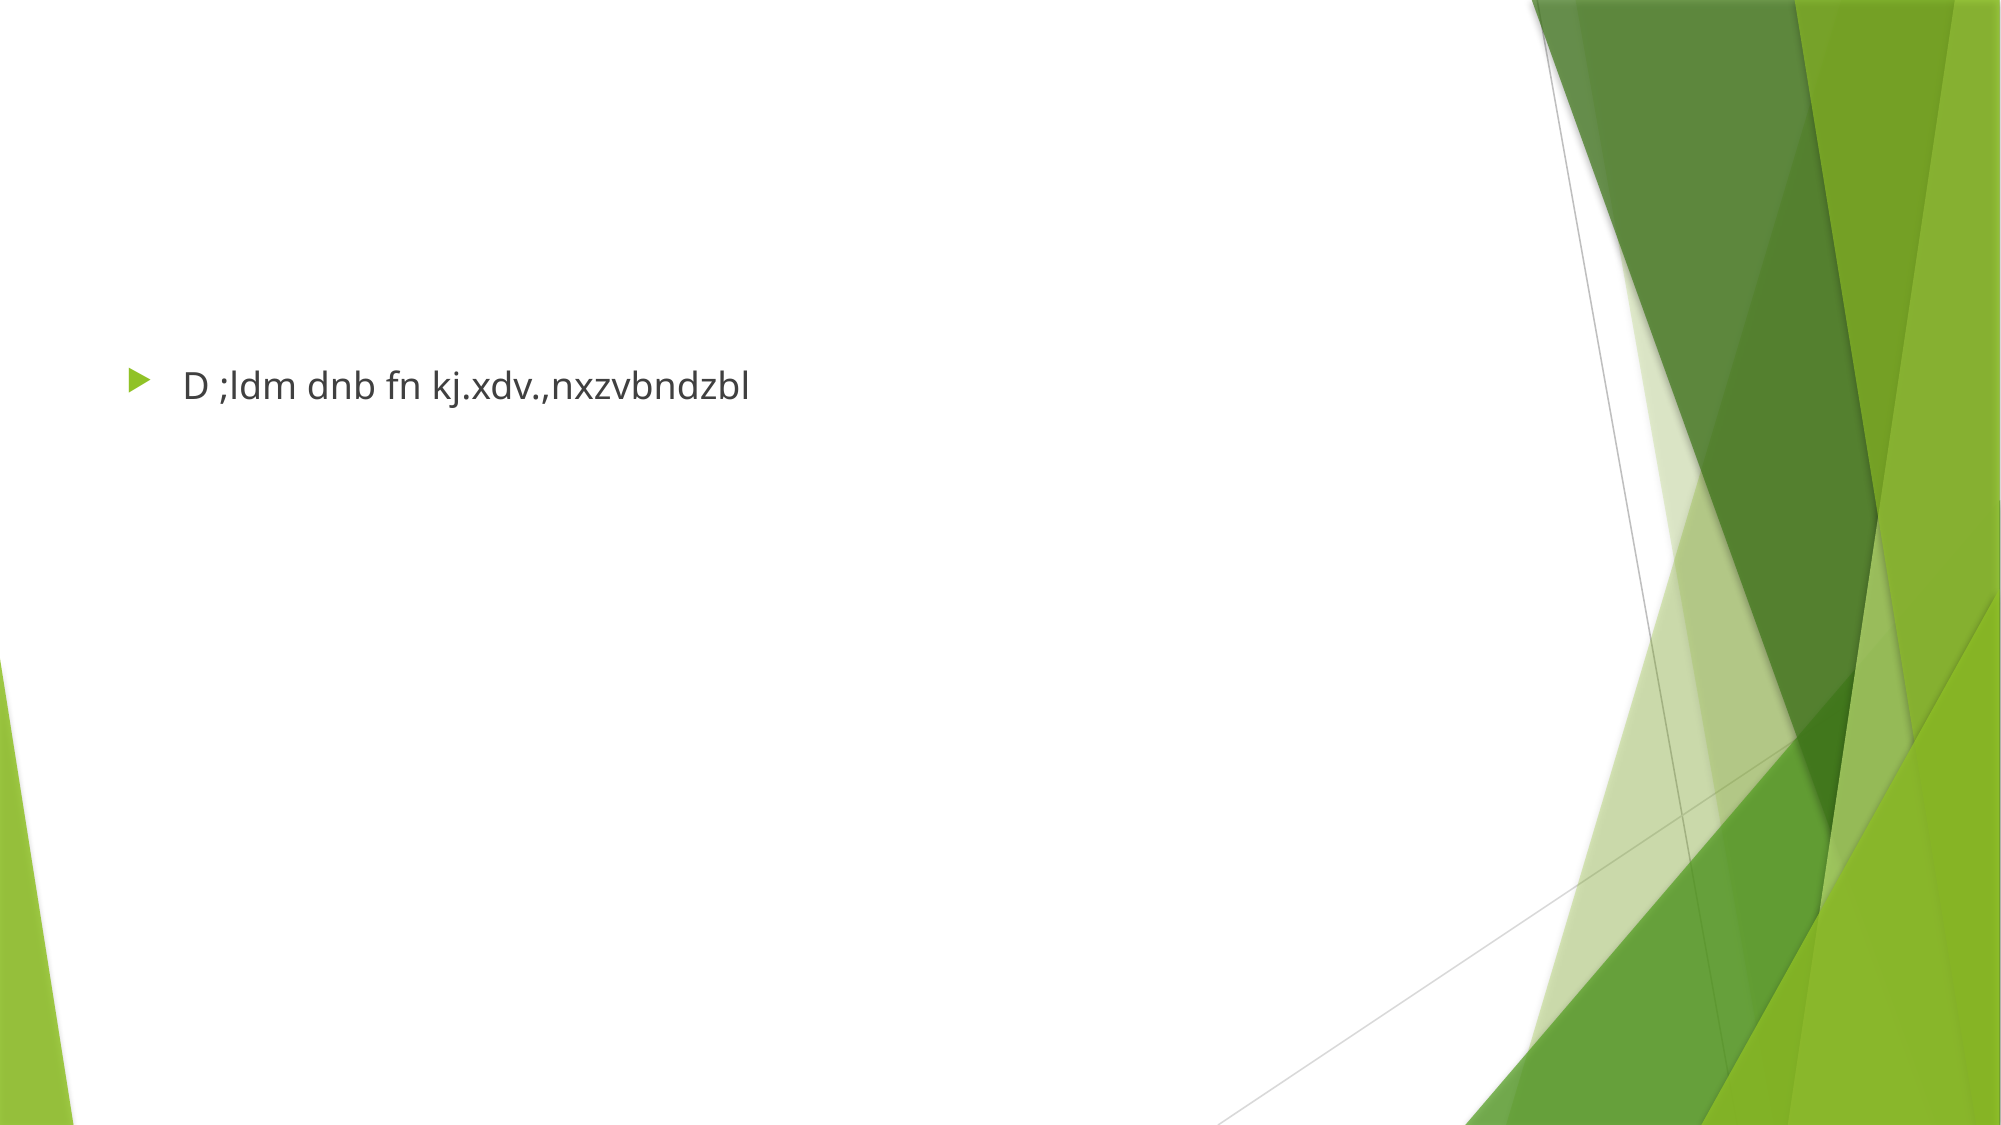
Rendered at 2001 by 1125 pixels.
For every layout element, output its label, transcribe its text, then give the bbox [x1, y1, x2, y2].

list D ;ldm dnb fn kj.xdv.,nxzvbndzbl [111, 354, 1522, 992]
